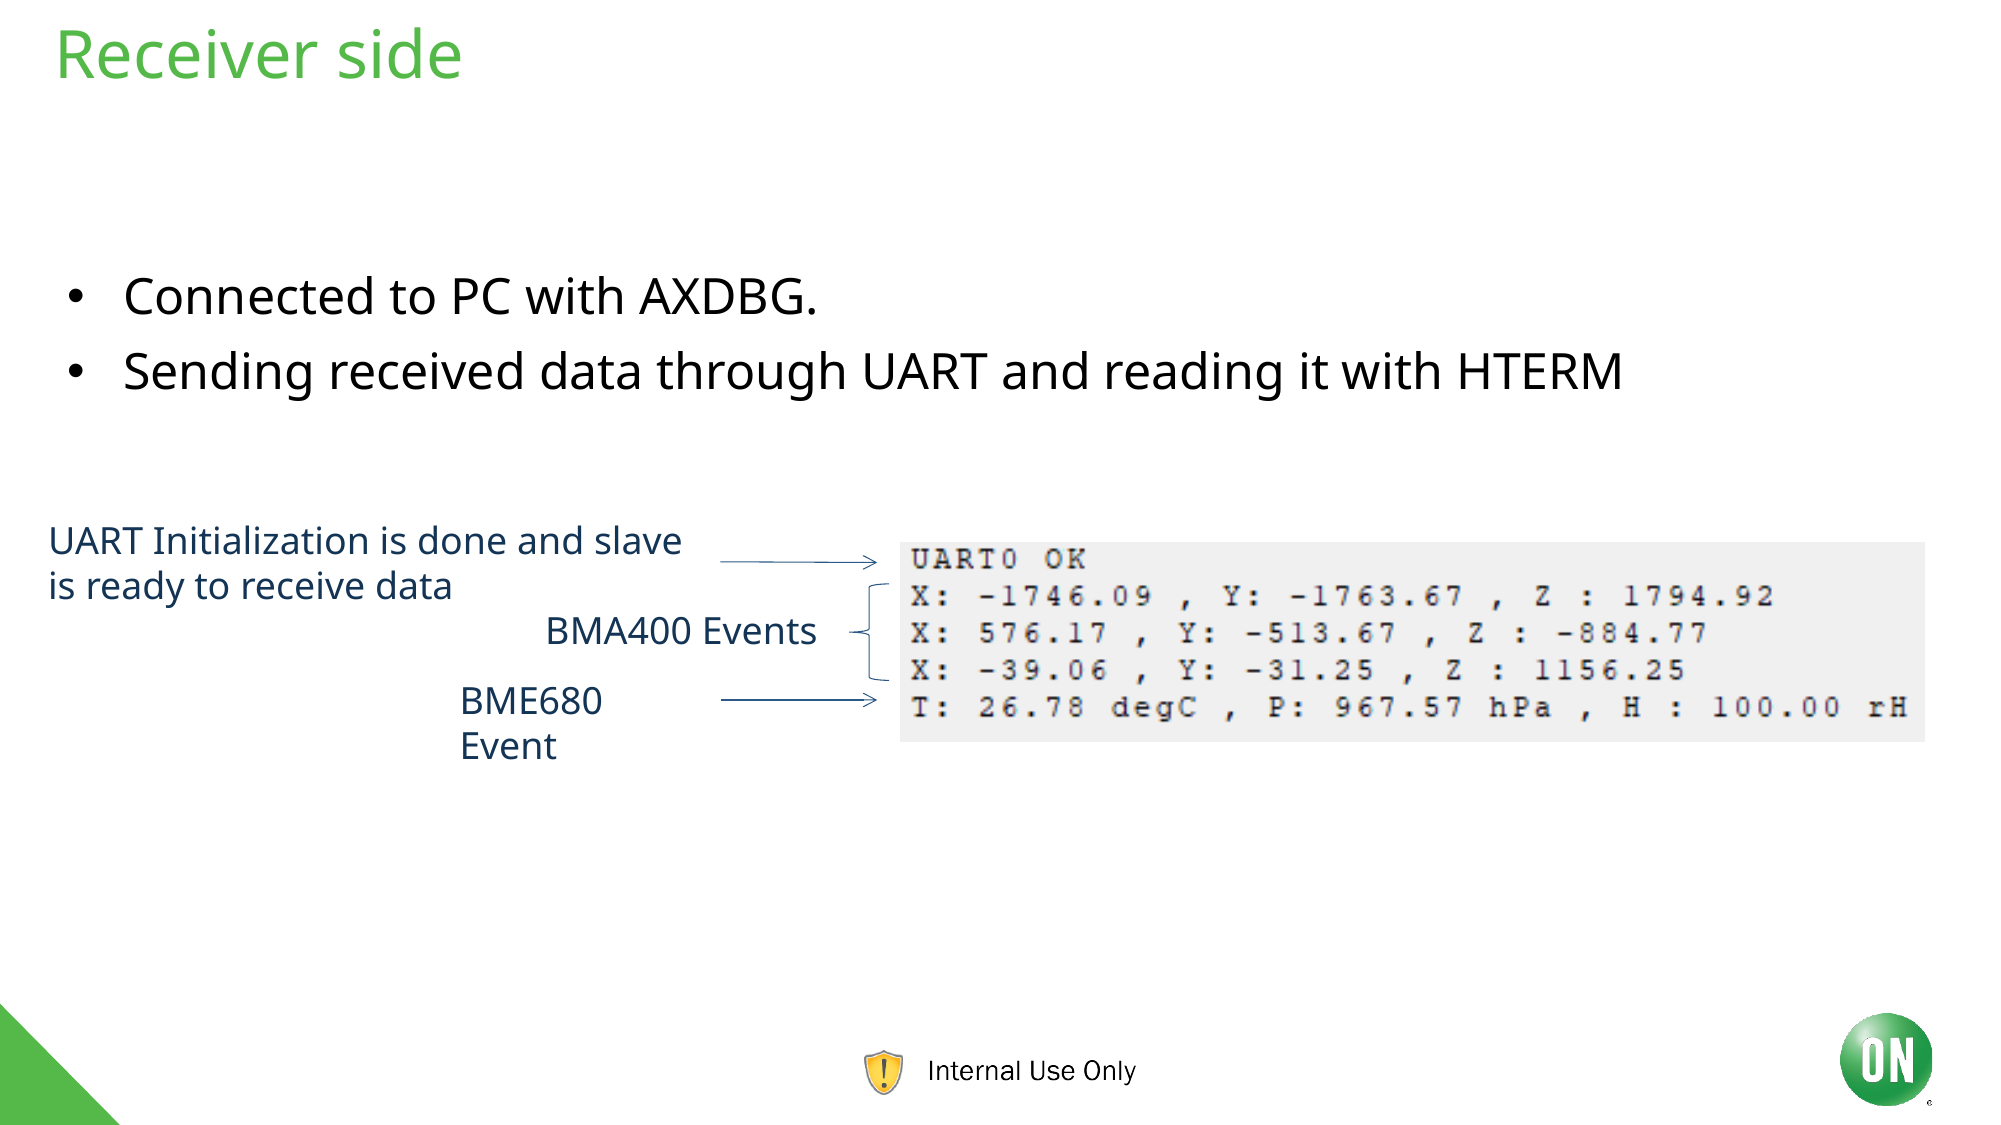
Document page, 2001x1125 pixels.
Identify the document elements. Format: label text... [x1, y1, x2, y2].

picture [900, 542, 1925, 742]
list Connected to PC with AXDBG. Sending received data through UART and reading it with HTERM [52, 263, 1925, 978]
text_box BMA400 Events [530, 599, 849, 660]
text_box BME680 Event [444, 669, 721, 775]
text_box UART Initialization is done and slave is ready to receive data [33, 509, 721, 615]
picture [1840, 1013, 1933, 1106]
picture [864, 1050, 903, 1095]
title Receiver side [39, 0, 1882, 115]
picture [927, 1055, 1136, 1090]
text_box [849, 583, 890, 681]
